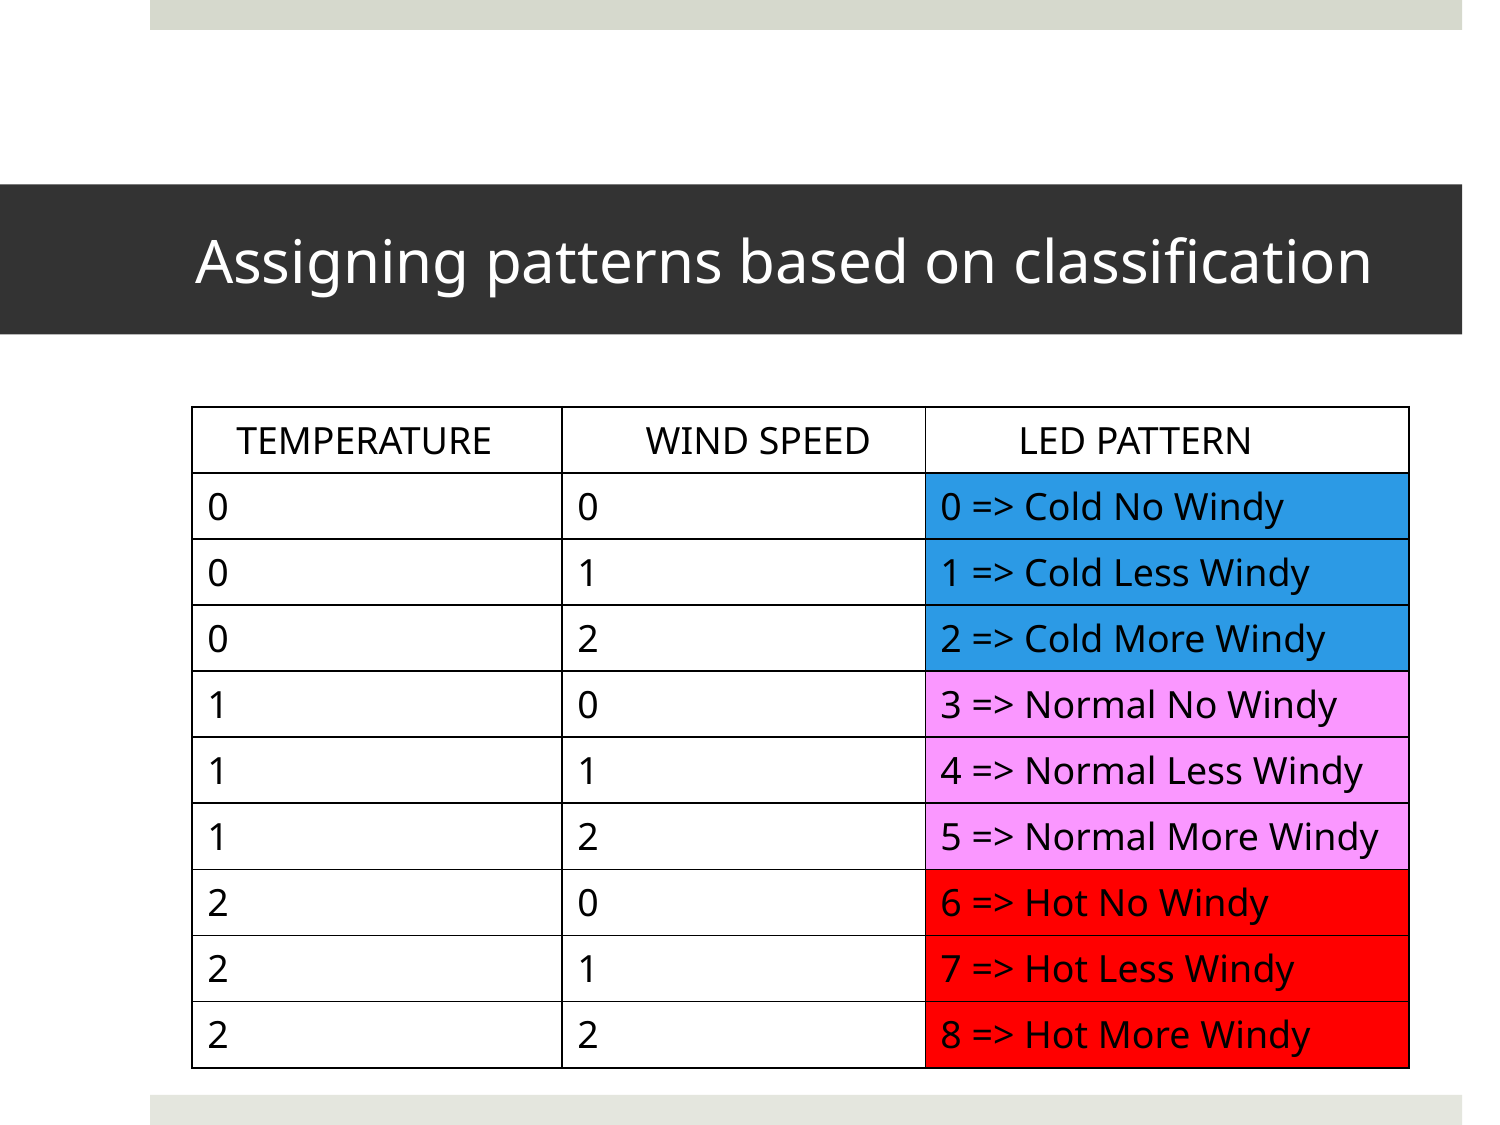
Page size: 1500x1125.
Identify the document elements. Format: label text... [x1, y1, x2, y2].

table_header LED PATTERN [926, 408, 1408, 472]
table_header TEMPERATURE [193, 408, 561, 472]
table_cell 0 => Cold No Windy [926, 474, 1408, 538]
table_cell 2 [563, 1002, 925, 1067]
title Assigning patterns based on classification [0, 184, 1463, 335]
table_cell 0 [193, 540, 561, 604]
table_cell 1 [563, 540, 925, 604]
table_cell 2 => Cold More Windy [926, 606, 1408, 670]
table_cell 2 [563, 804, 925, 869]
table_cell 1 [563, 936, 925, 1001]
table_cell 7 => Hot Less Windy [926, 936, 1408, 1001]
table_cell 2 [563, 606, 925, 670]
table_cell 6 => Hot No Windy [926, 870, 1408, 935]
table_cell 5 => Normal More Windy [926, 804, 1408, 869]
table_cell 2 [193, 1002, 561, 1067]
table_cell 2 [193, 936, 561, 1001]
table_cell 1 [193, 804, 561, 869]
table_cell 1 [193, 738, 561, 802]
table_cell 2 [193, 870, 561, 935]
table_cell 3 => Normal No Windy [926, 672, 1408, 736]
table_cell 4 => Normal Less Windy [926, 738, 1408, 802]
table_cell 0 [563, 672, 925, 736]
table_cell 0 [563, 870, 925, 935]
table_cell 8 => Hot More Windy [926, 1002, 1408, 1067]
table_cell 0 [193, 606, 561, 670]
table_cell 1 [563, 738, 925, 802]
table_header WIND SPEED [563, 408, 925, 472]
table_cell 0 [193, 474, 561, 538]
table_cell 0 [563, 474, 925, 538]
table_cell 1 [193, 672, 561, 736]
table_cell 1 => Cold Less Windy [926, 540, 1408, 604]
